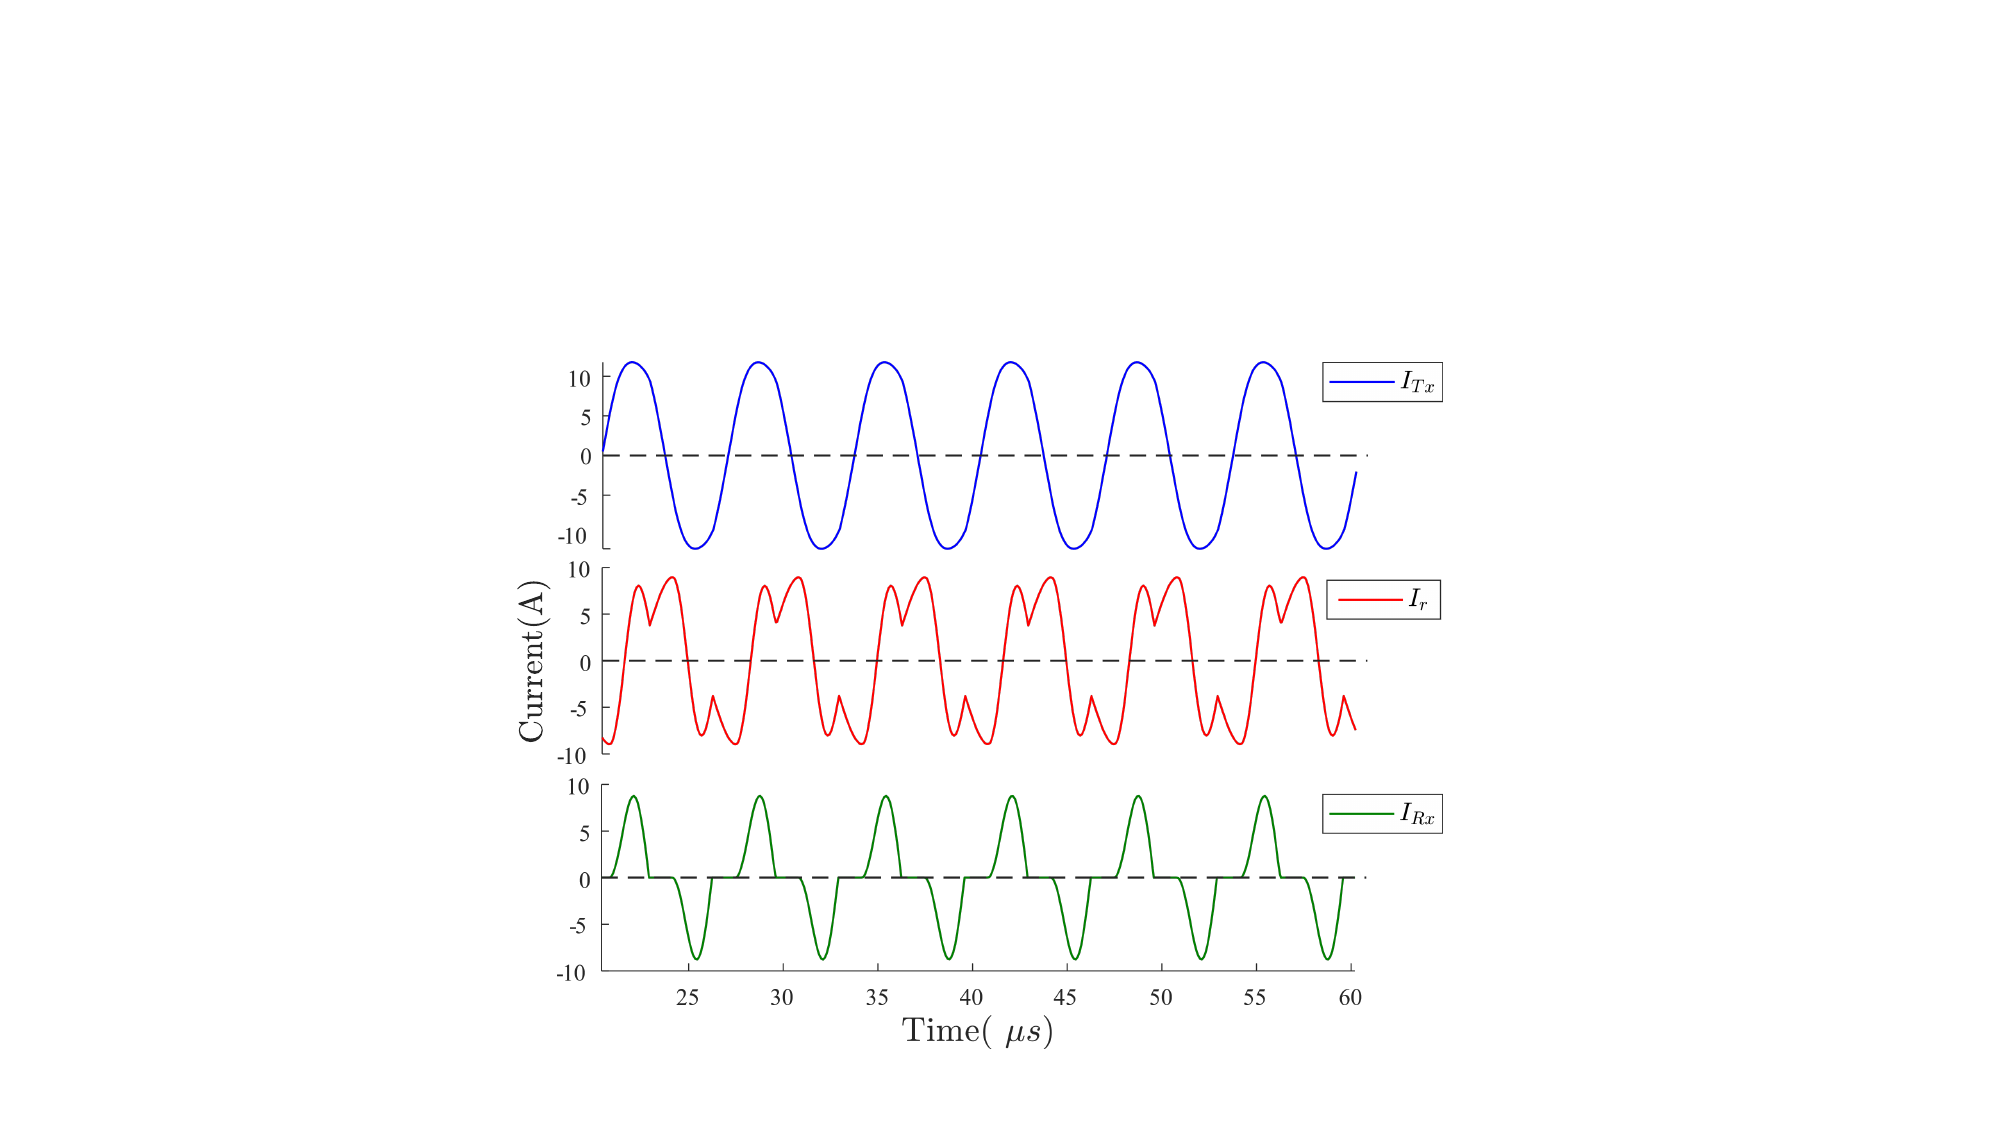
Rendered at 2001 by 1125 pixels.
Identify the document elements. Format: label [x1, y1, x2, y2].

picture [480, 361, 1443, 1049]
